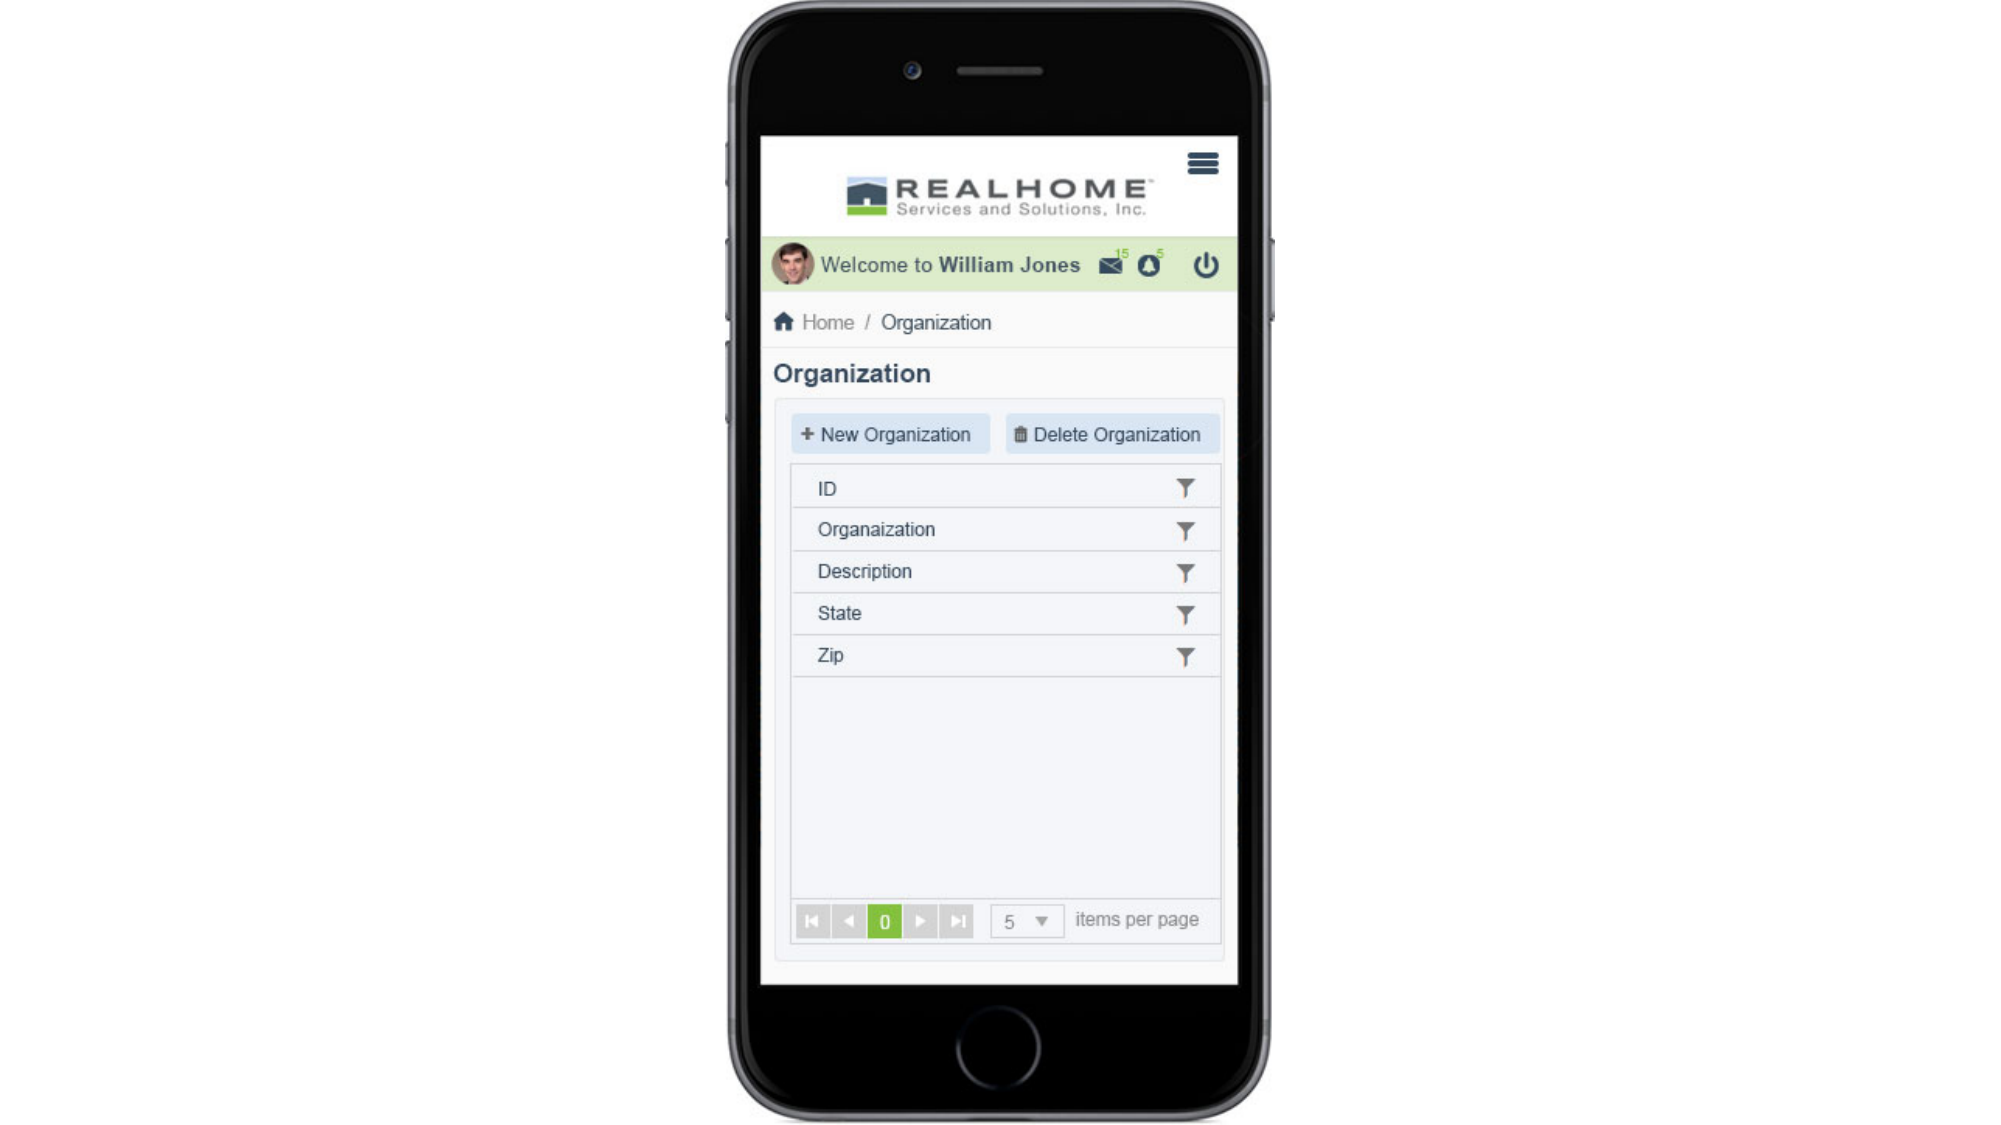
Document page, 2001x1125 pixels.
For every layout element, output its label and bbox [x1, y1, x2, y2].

picture [725, 0, 1275, 1125]
